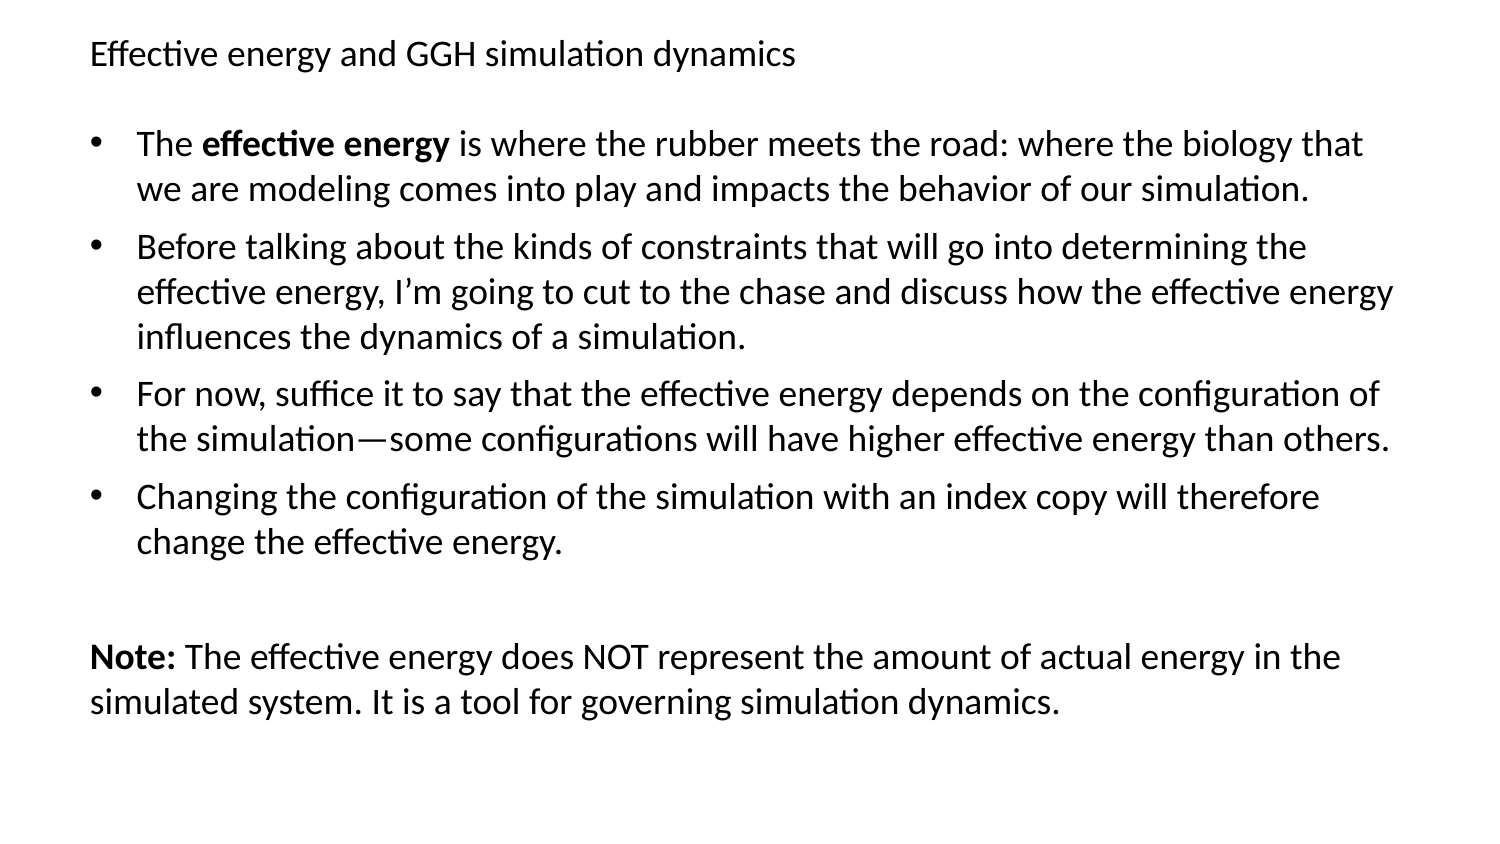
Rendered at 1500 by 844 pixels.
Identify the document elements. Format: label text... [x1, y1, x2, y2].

text_box Effective energy and GGH simulation dynamics The effective energy is where the rubber meets the road: where the biology that we are modeling comes into play and impacts the behavior of our simulation. Before talking about the kinds of constraints that will go into determining the effective energy, I’m going to cut to the chase and discuss how the effective energy influences the dynamics of a simulation. For now, suffice it to say that the effective energy depends on the configuration of the simulation—some configurations will have higher effective energy than others. Changing the configuration of the simulation with an index copy will therefore change the effective energy. Note: The effective energy does NOT represent the amount of actual energy in the simulated system. It is a tool for governing simulation dynamics. [74, 21, 1413, 730]
